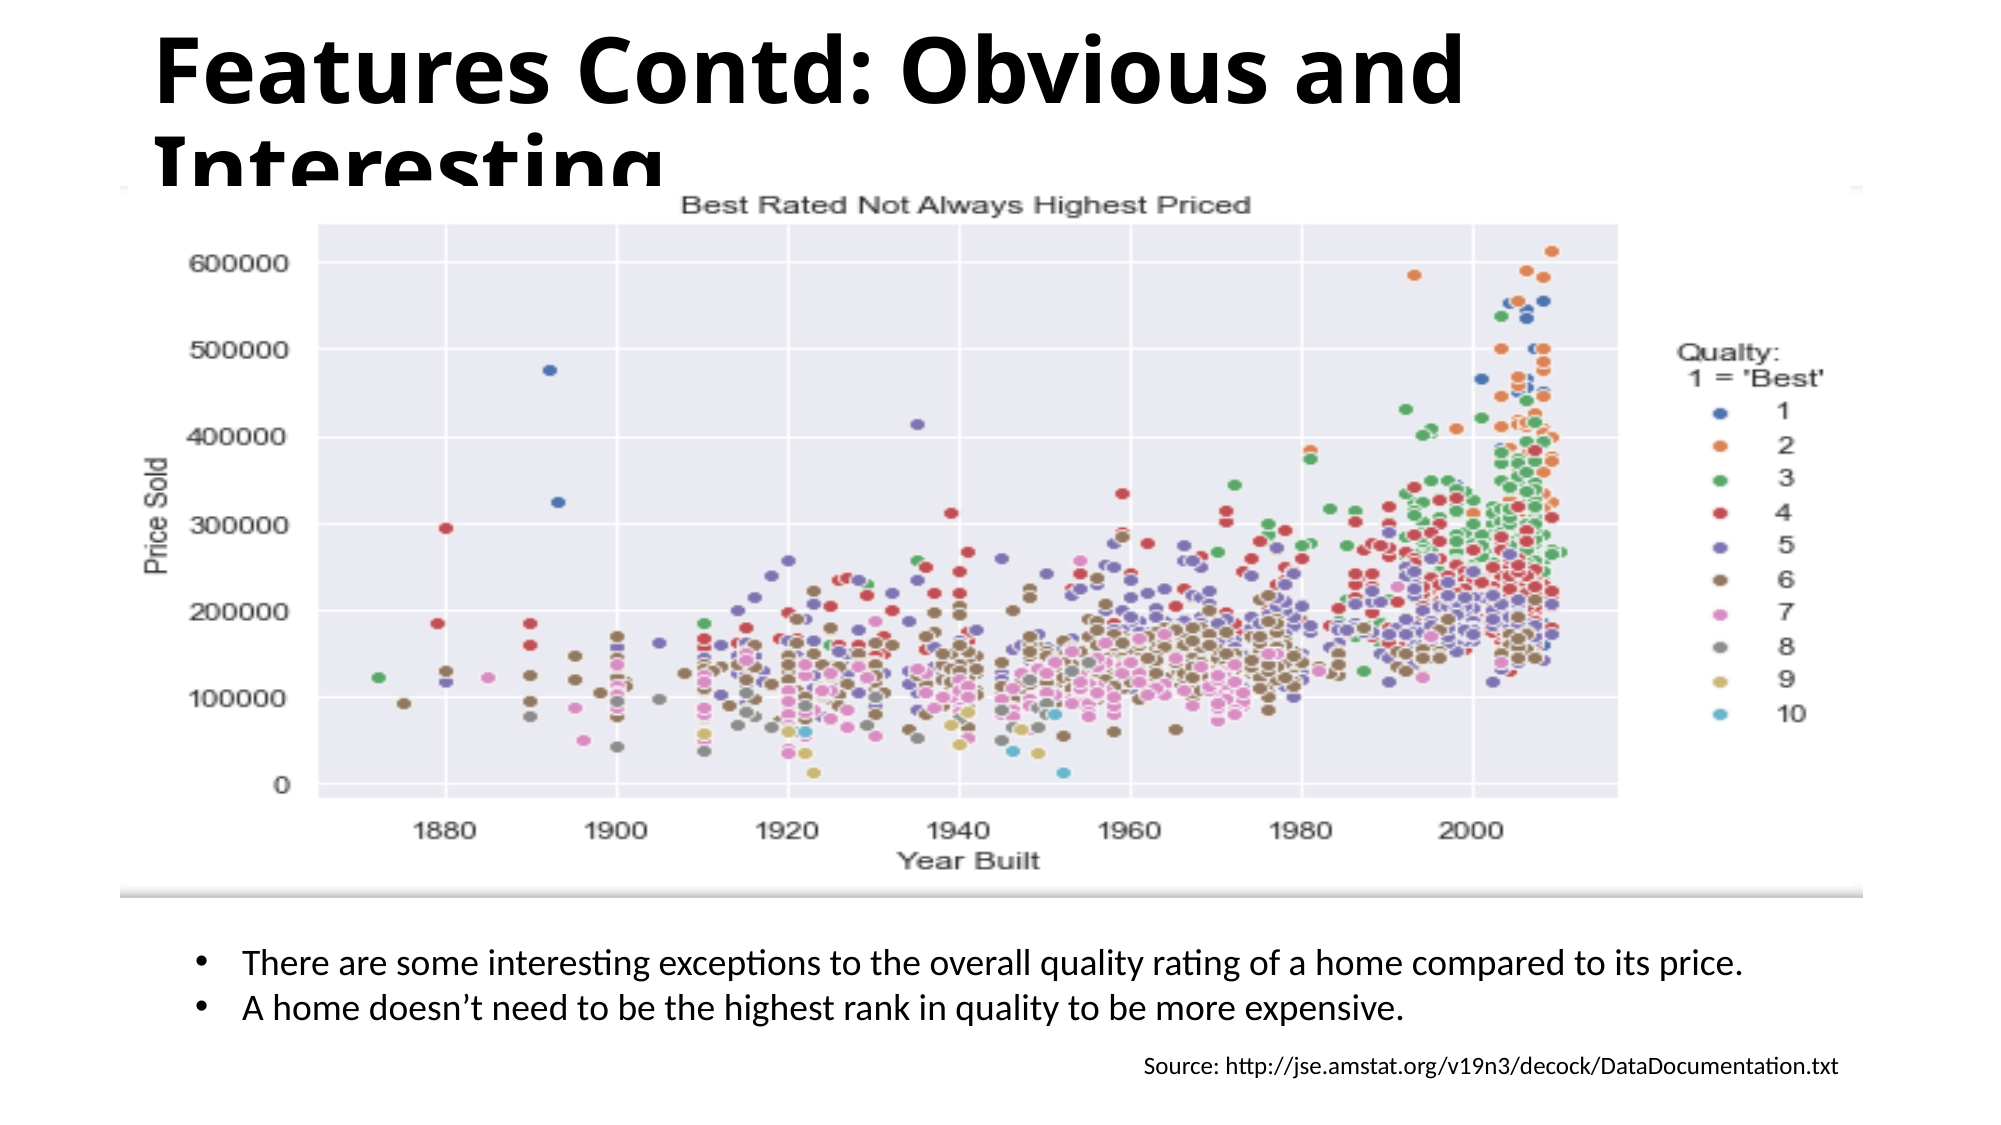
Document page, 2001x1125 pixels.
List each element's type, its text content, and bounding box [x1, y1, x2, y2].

text_box Source: http://jse.amstat.org/v19n3/decock/DataDocumentation.txt [1129, 1042, 1863, 1088]
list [120, 186, 1863, 898]
text_box There are some interesting exceptions to the overall quality rating of a home compared to its price. A home doesn’t need to be the highest rank in quality to be more expensive. [180, 930, 1787, 1081]
title Features Contd: Obvious and Interesting [137, 59, 1863, 186]
